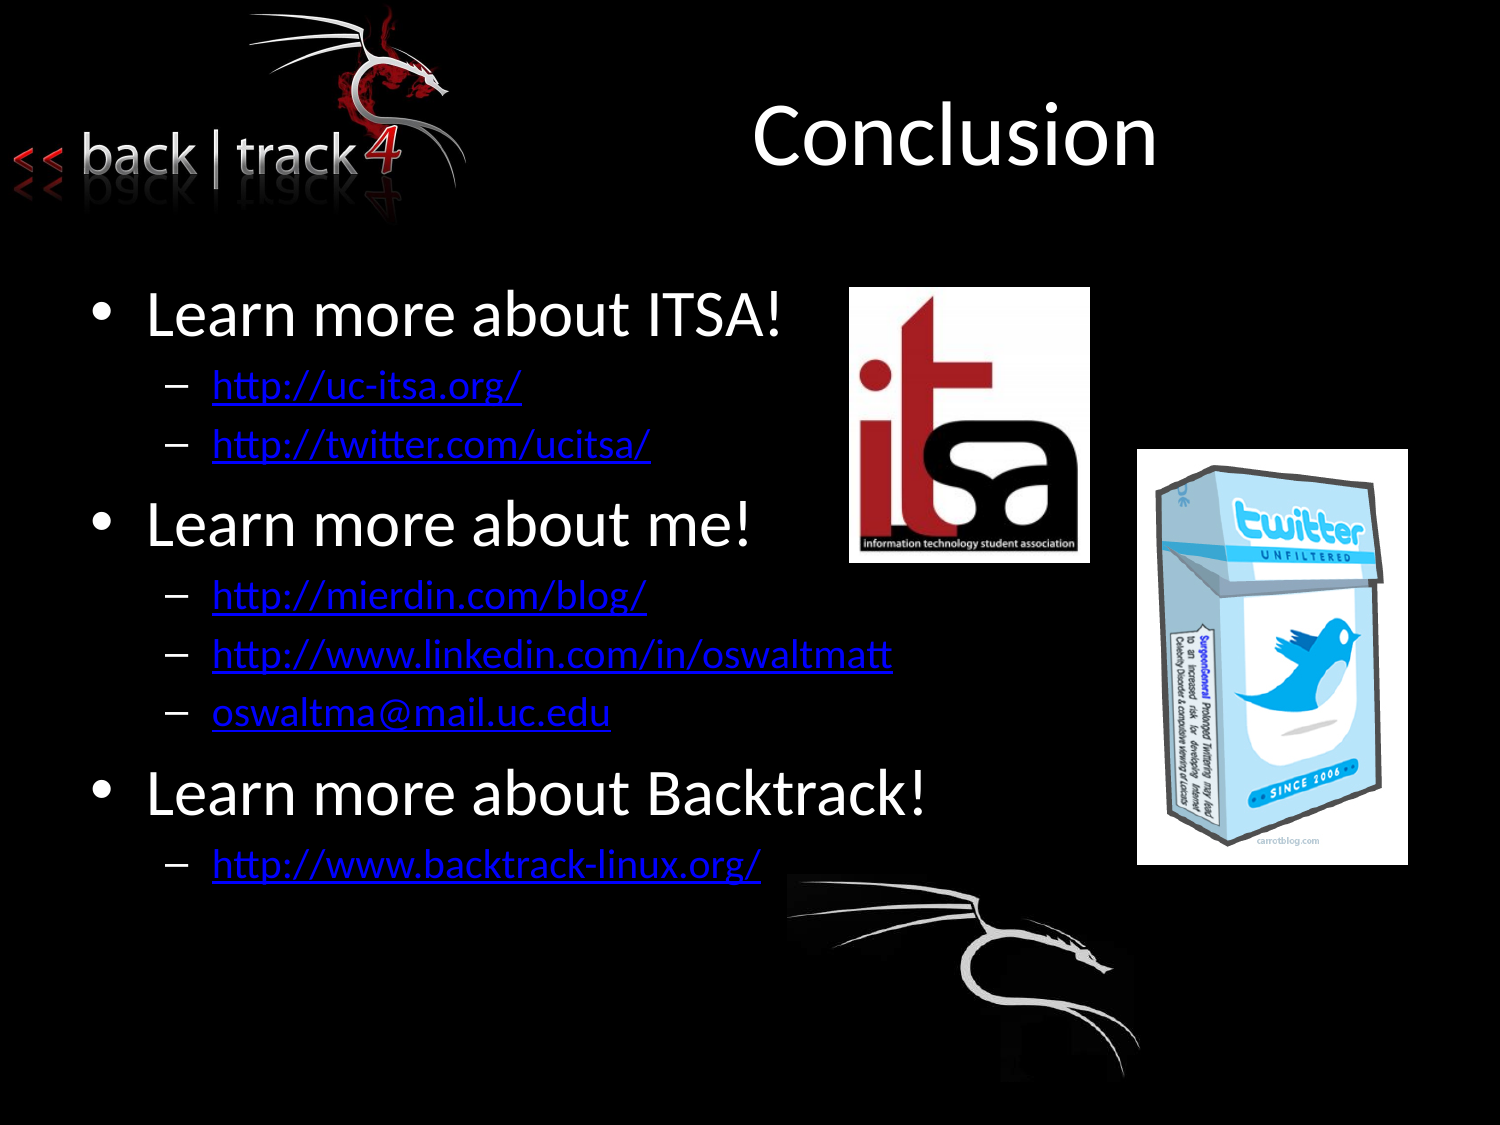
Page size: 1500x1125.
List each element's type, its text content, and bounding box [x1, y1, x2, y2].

picture [1137, 449, 1408, 865]
picture [0, 0, 475, 228]
picture [849, 287, 1090, 563]
list Learn more about ITSA! http://uc-itsa.org/ http://twitter.com/ucitsa/ Learn more about me! http://mierdin.com/blog/ http://www.linkedin.com/in/oswaltmatt oswaltma@mail.uc.edu Learn more about Backtrack! http://www.backtrack-linux.org/ [75, 262, 963, 1005]
picture [787, 874, 1151, 1083]
title Conclusion [487, 24, 1425, 233]
